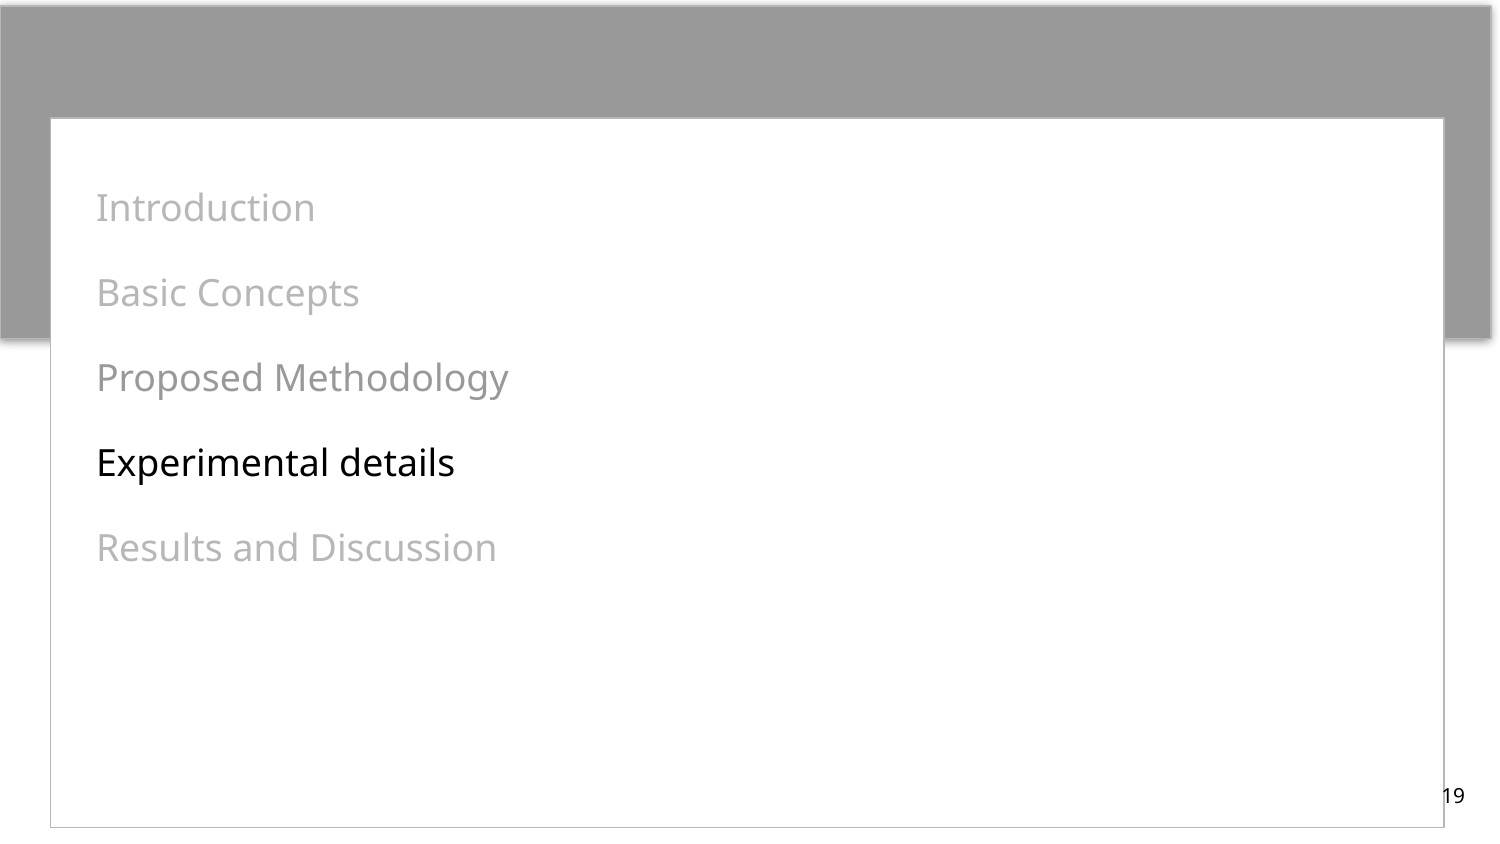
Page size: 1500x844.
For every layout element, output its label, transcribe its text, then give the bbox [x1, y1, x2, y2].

list Introduction Basic Concepts Proposed Methodology Experimental details Results and Discussion [66, 131, 1415, 817]
slide_number ‹#› [1389, 764, 1480, 830]
